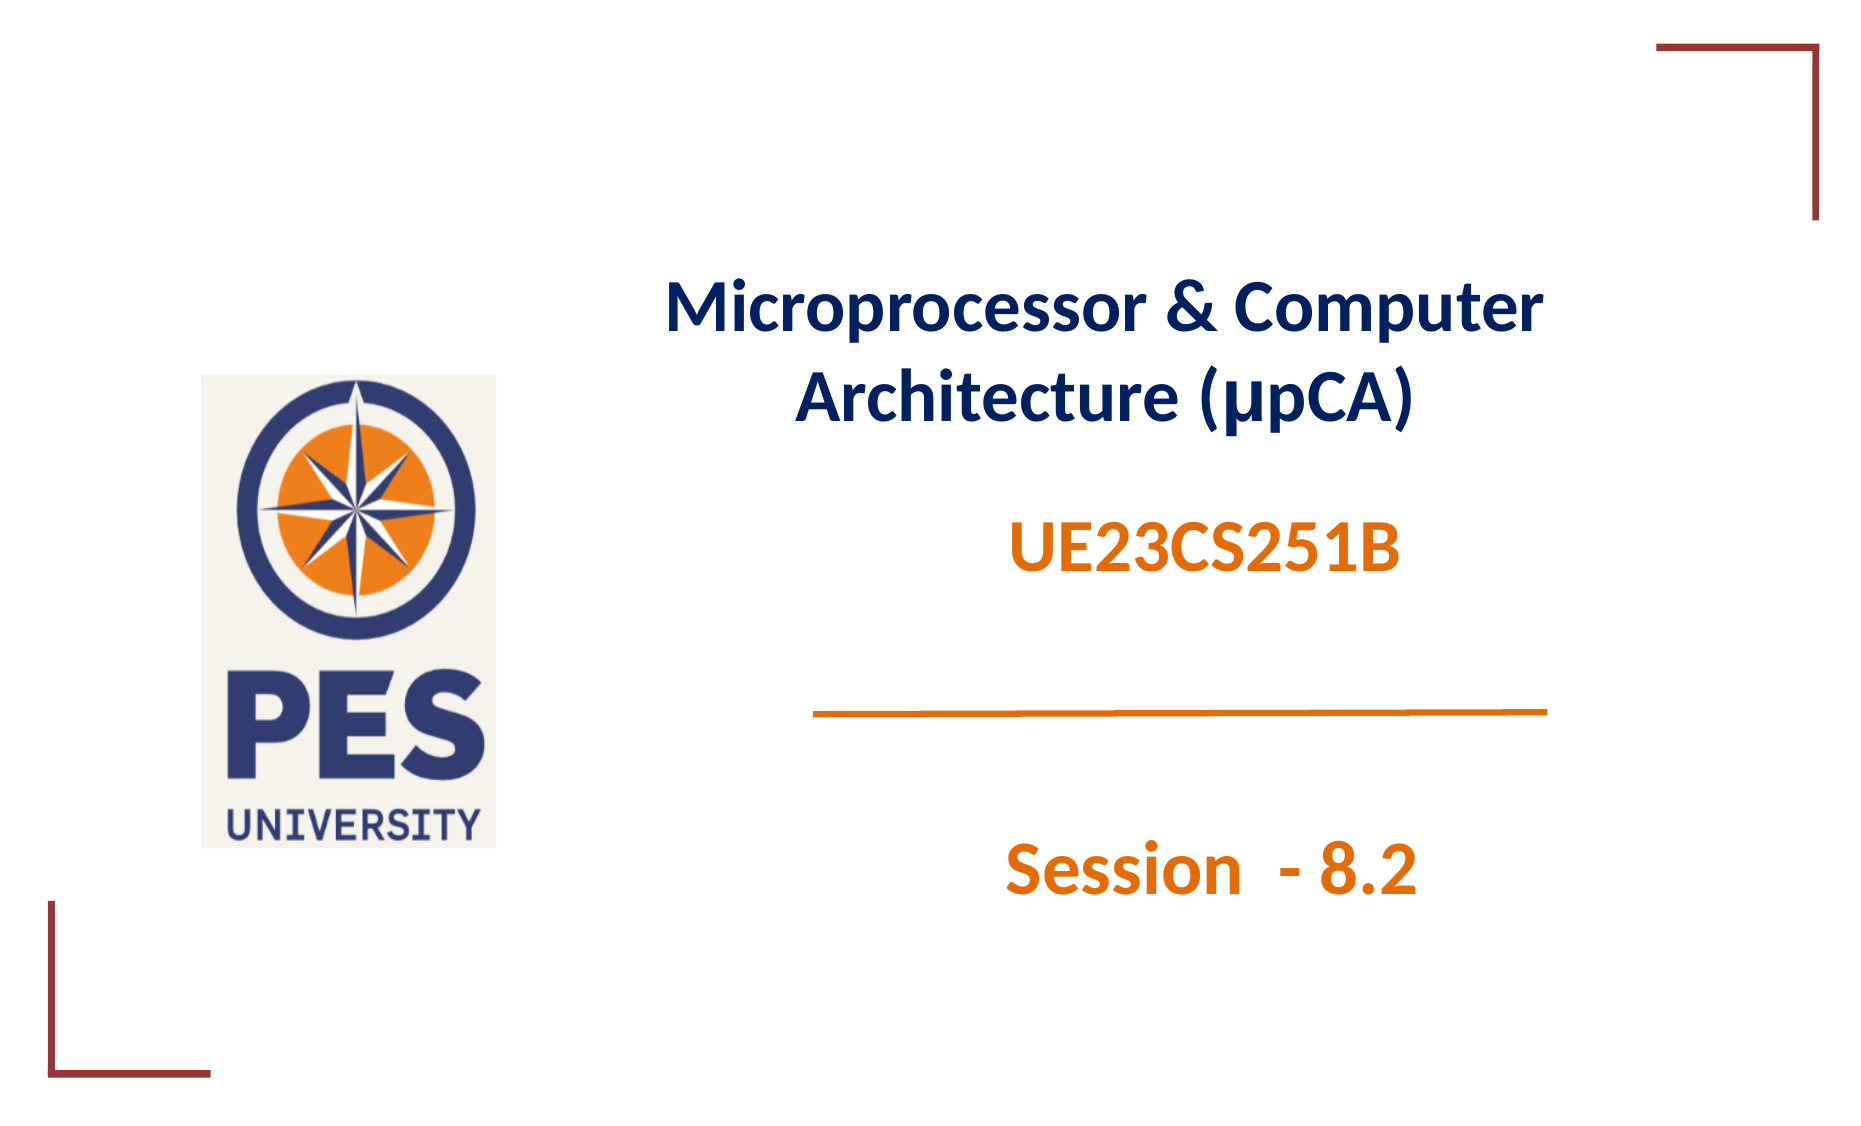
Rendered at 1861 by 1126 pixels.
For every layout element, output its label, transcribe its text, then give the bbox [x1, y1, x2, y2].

text_box Microprocessor & Computer Architecture (μpCA) [533, 246, 1678, 447]
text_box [812, 711, 1548, 715]
picture [201, 374, 501, 851]
text_box UE23CS251B [968, 486, 1442, 597]
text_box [47, 900, 211, 1078]
text_box Session - 8.2 [938, 808, 1487, 1013]
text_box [1656, 43, 1820, 221]
